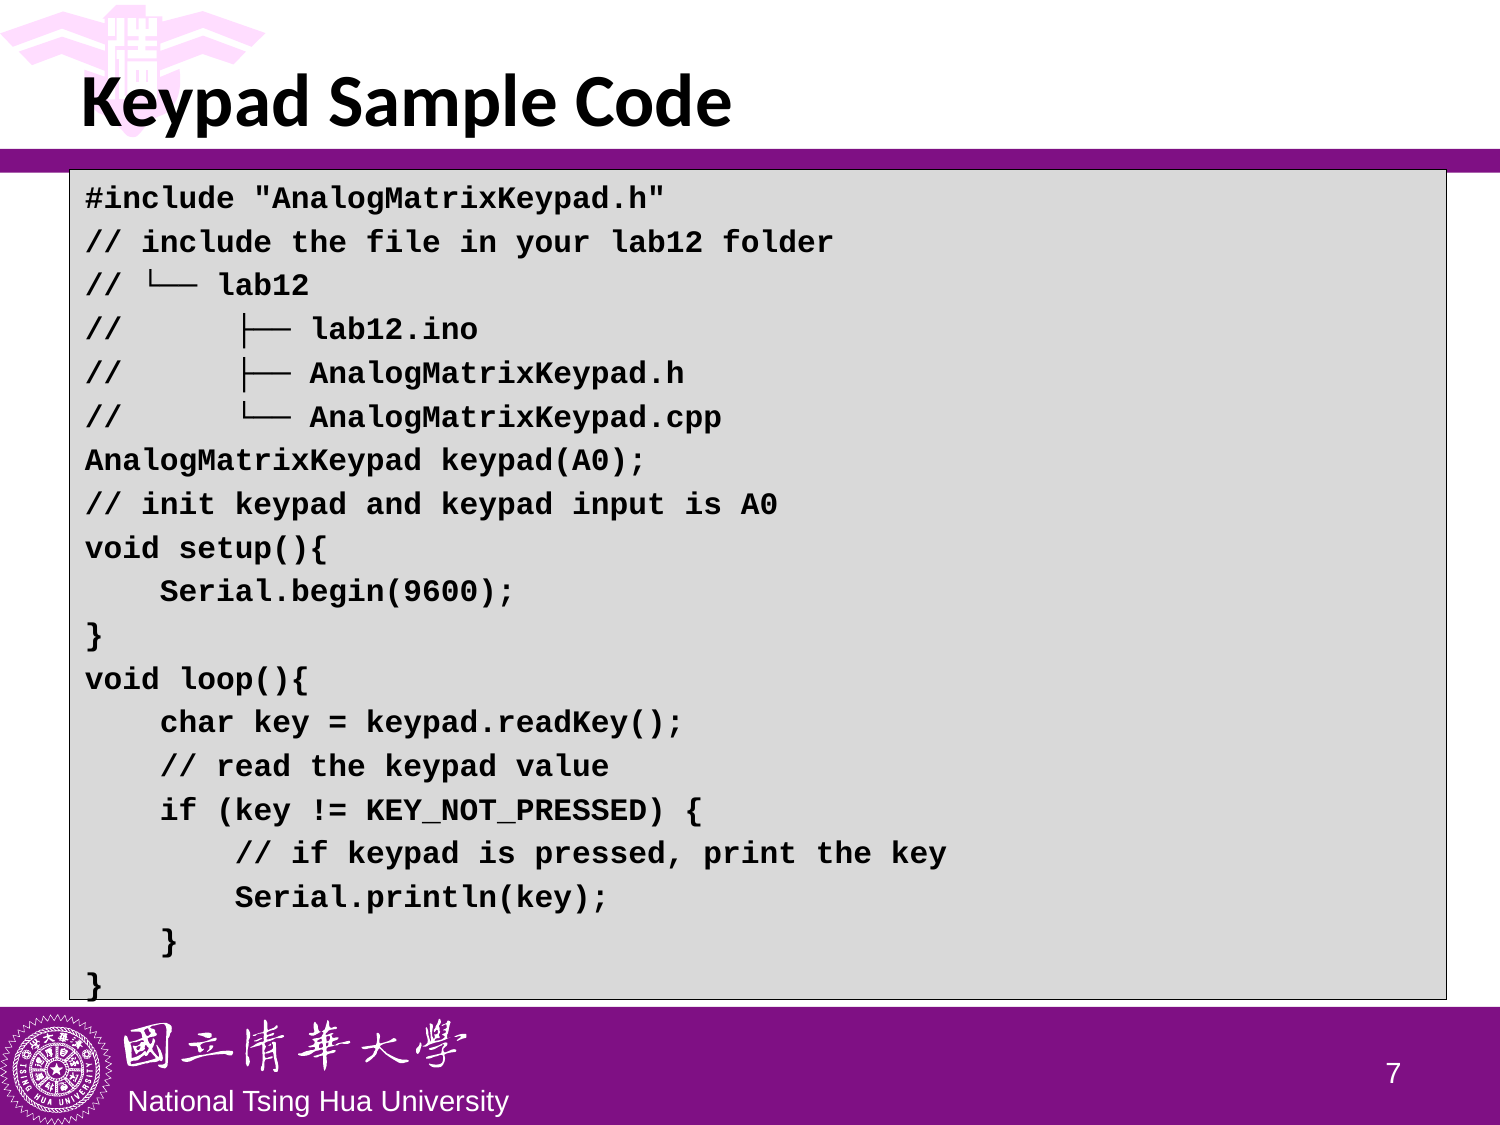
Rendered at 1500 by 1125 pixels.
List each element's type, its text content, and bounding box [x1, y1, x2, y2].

title Keypad Sample Code [66, 37, 1436, 149]
slide_number 6 [1104, 1021, 1417, 1097]
list #include "AnalogMatrixKeypad.h" // include the file in your lab12 folder // └── lab12 // ├── lab12.ino // ├── AnalogMatrixKeypad.h // └── AnalogMatrixKeypad.cpp AnalogMatrixKeypad keypad(A0); // init keypad and keypad input is A0 void setup(){ Serial.begin(9600); } void loop(){ char key = keypad.readKey(); // read the keypad value if (key != KEY_NOT_PRESSED) { // if keypad is pressed, print the key Serial.println(key); } } [69, 169, 1447, 1000]
